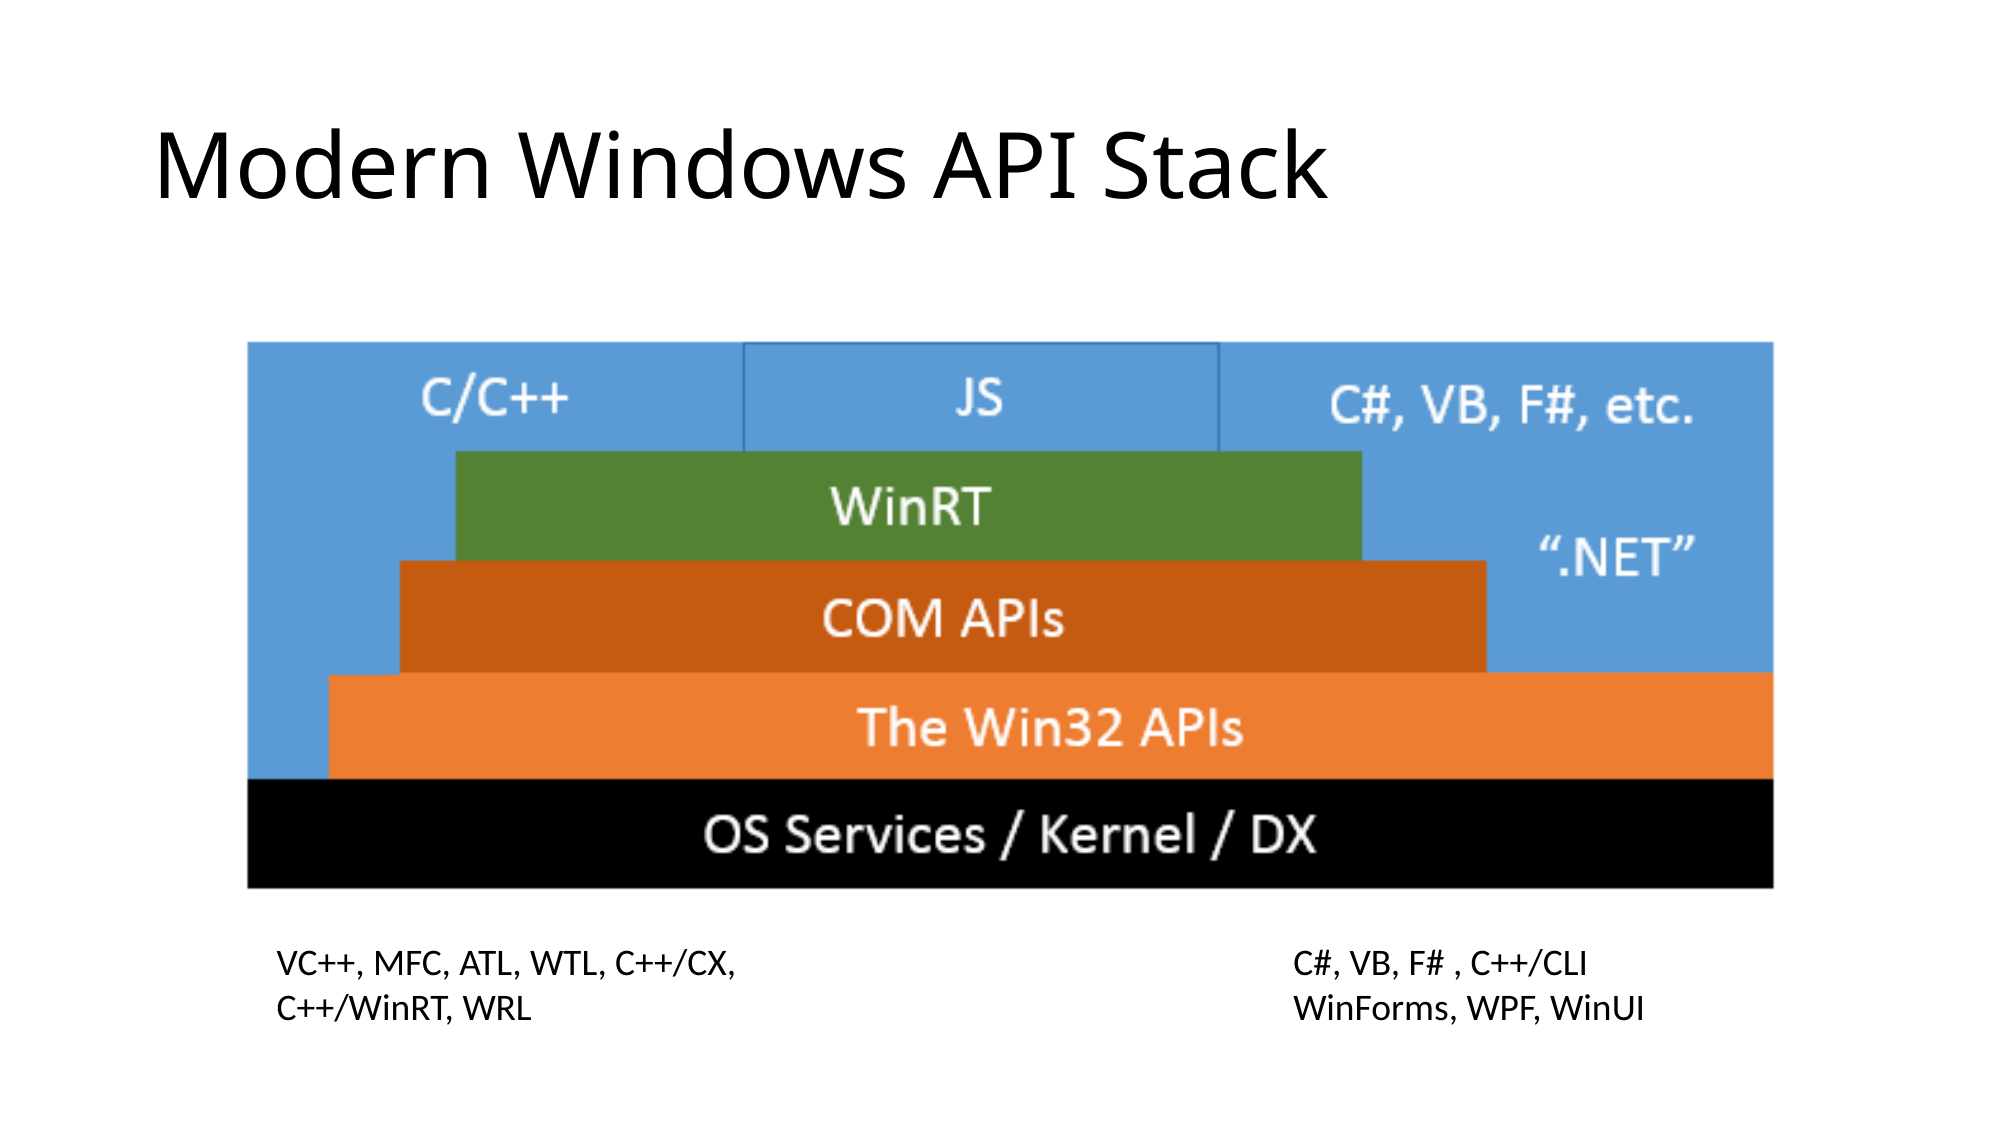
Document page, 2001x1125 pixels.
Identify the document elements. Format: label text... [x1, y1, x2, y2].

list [228, 330, 1787, 902]
title Modern Windows API Stack [137, 59, 1863, 278]
text_box C#, VB, F# , C++/CLI WinForms, WPF, WinUI [1278, 930, 1769, 1036]
text_box VC++, MFC, ATL, WTL, C++/CX, C++/WinRT, WRL [261, 930, 753, 1036]
